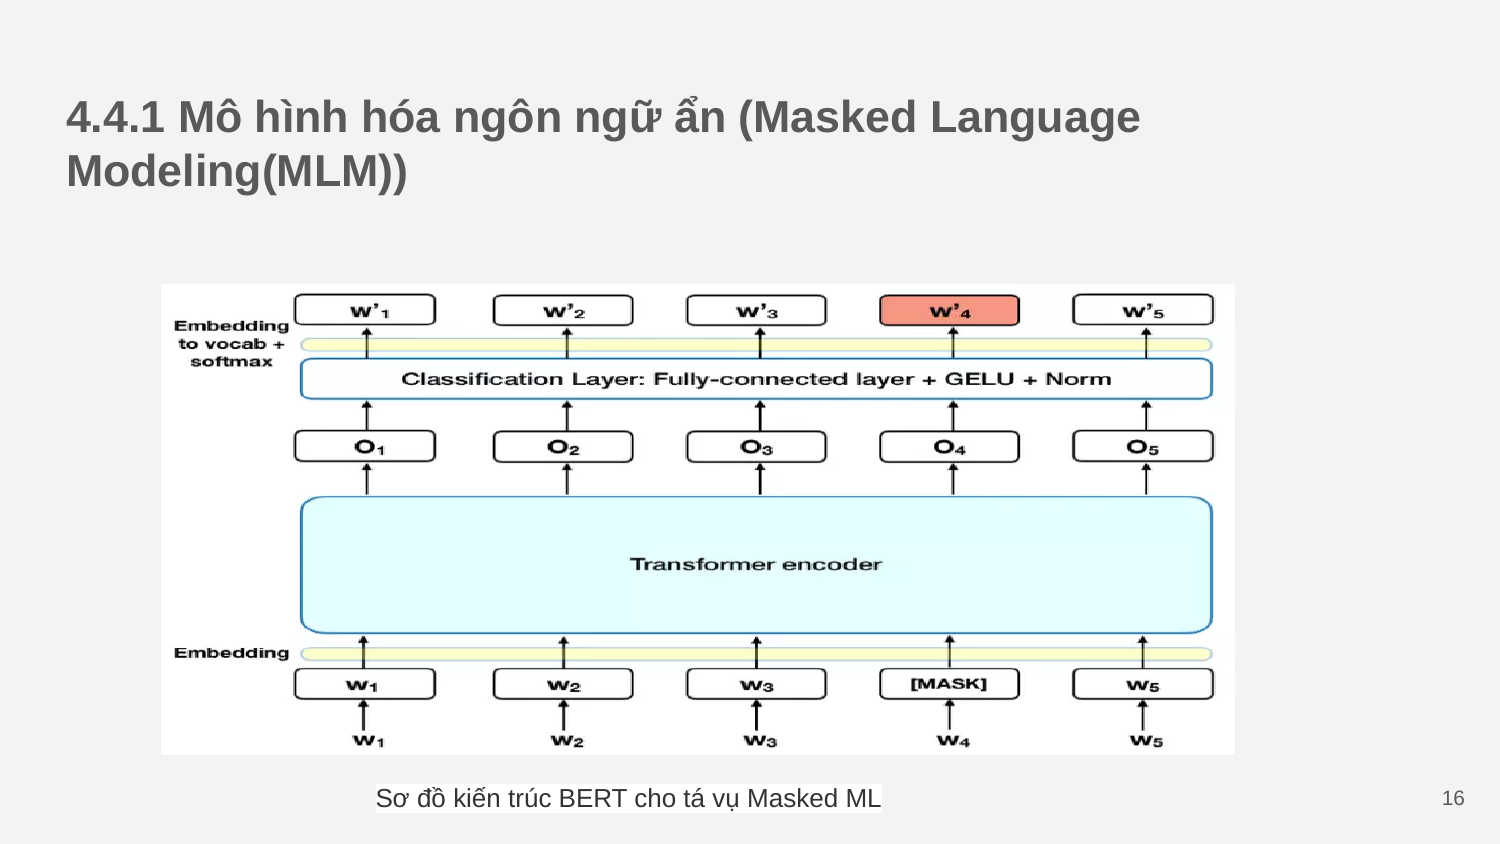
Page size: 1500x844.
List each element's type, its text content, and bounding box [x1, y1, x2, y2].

text_box Sơ đồ kiến trúc BERT cho tá vụ Masked ML [360, 766, 1459, 828]
title 4.4.1 Mô hình hóa ngôn ngữ ẩn (Masked Language Modeling(MLM)) [51, 72, 1449, 211]
slide_number ‹#› [1389, 764, 1480, 830]
picture [161, 284, 1235, 755]
